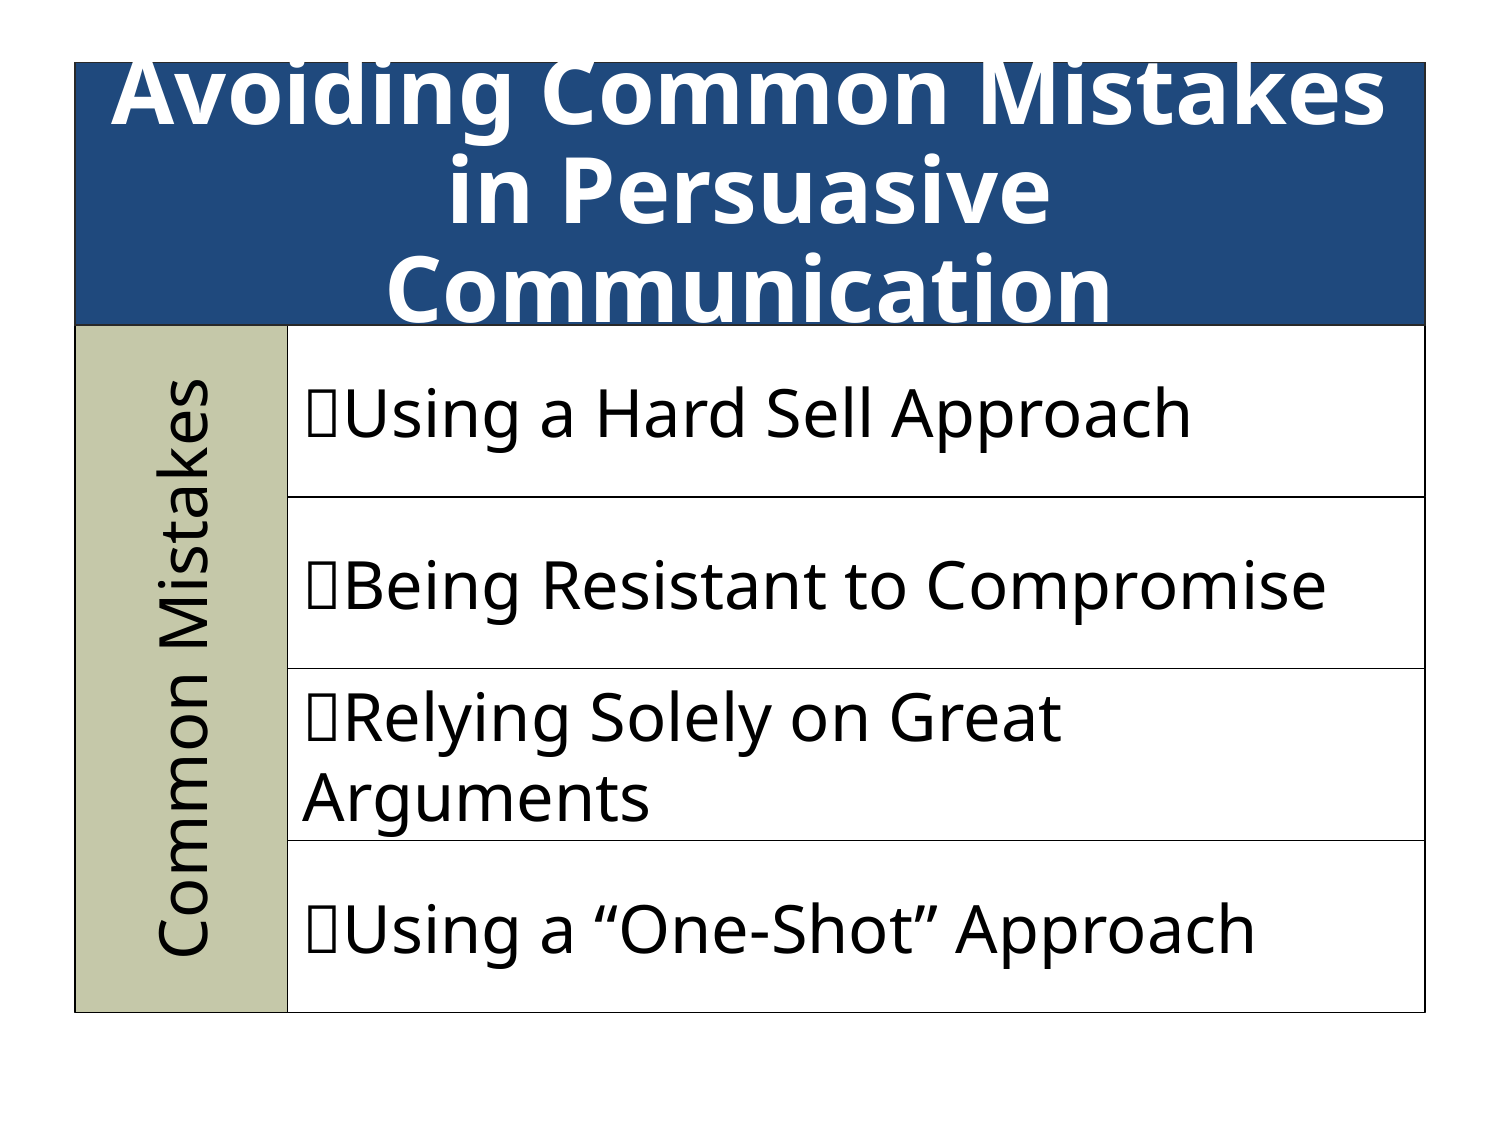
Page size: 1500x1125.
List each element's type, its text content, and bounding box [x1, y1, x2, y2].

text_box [74, 324, 1426, 1013]
title Avoiding Common Mistakes in Persuasive Communication [74, 62, 1426, 324]
